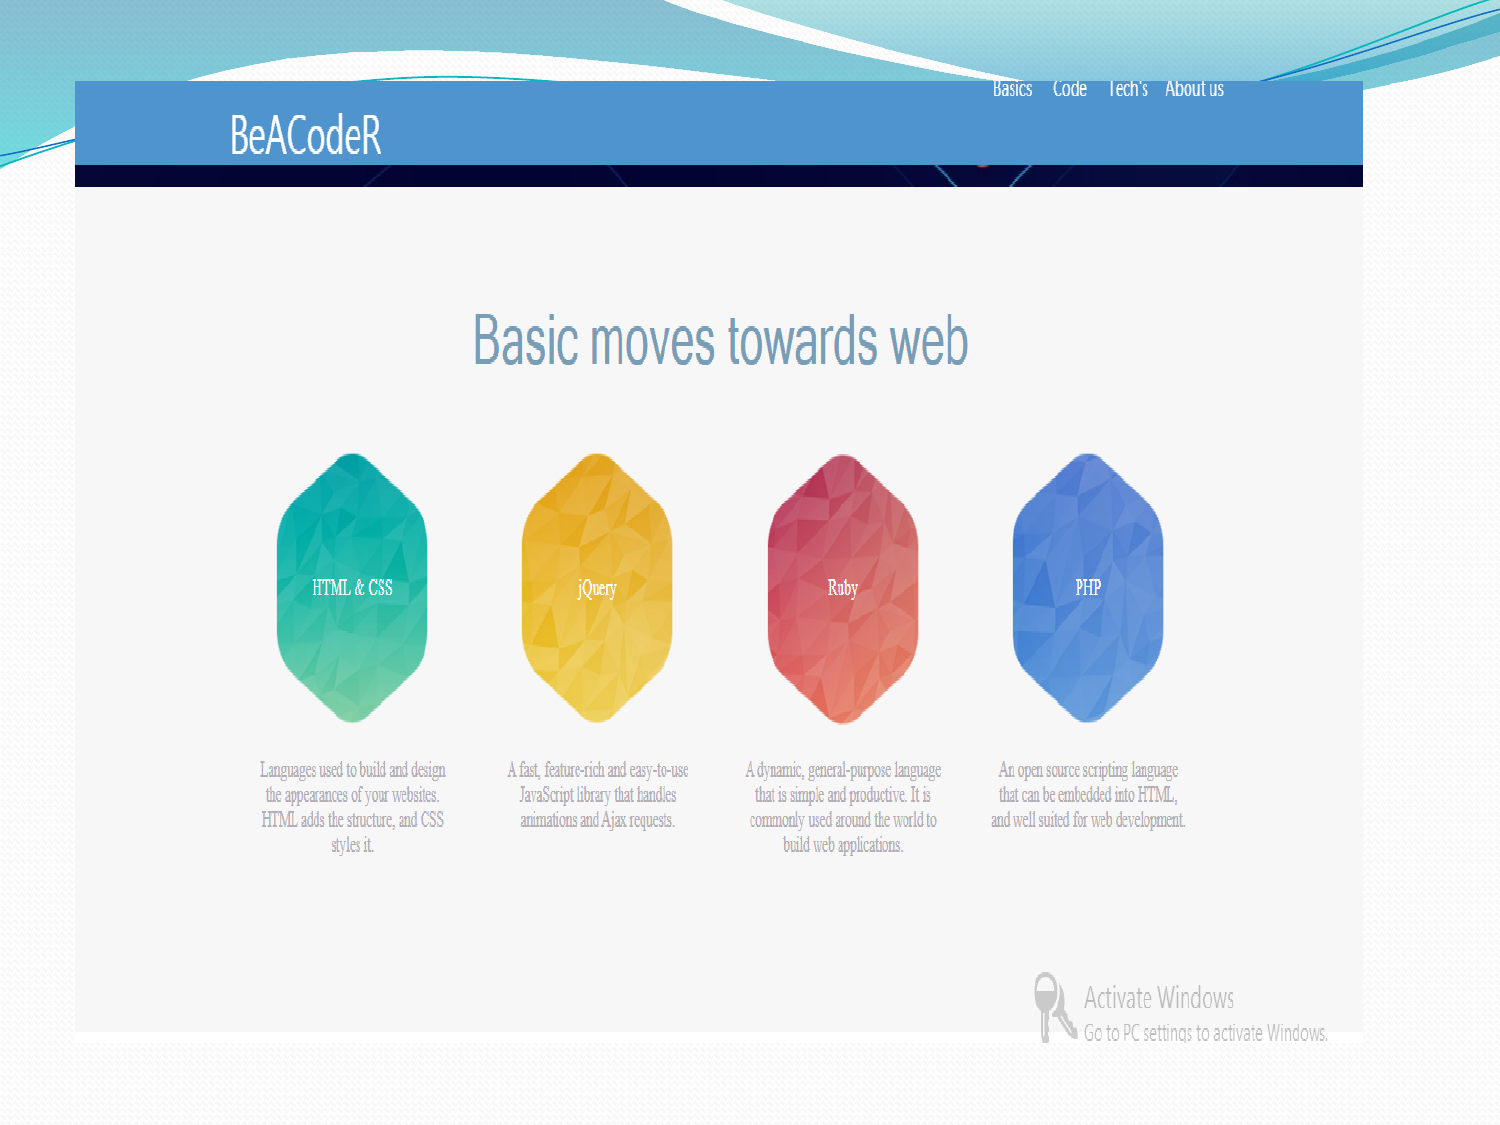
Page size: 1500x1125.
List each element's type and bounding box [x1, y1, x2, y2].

picture [74, 81, 1363, 1044]
